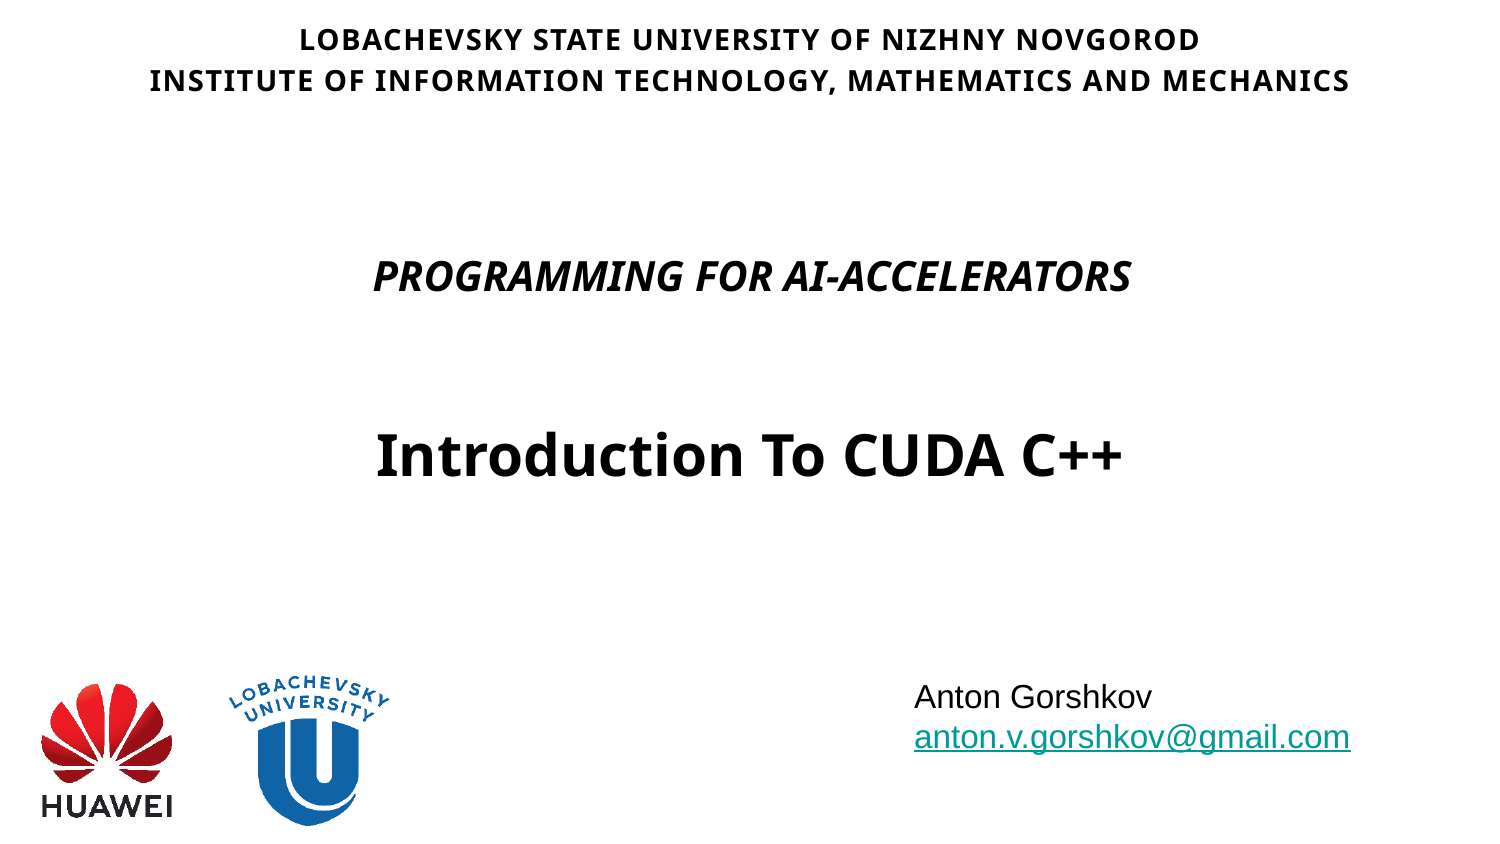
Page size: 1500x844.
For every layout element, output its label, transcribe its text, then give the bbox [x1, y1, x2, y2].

text_box Lobachevsky State University of Nizhny Novgorod Institute of Information Technology, Mathematics and Mechanics [0, 14, 1500, 106]
picture [225, 669, 393, 832]
picture [0, 669, 215, 832]
text_box Programming for AI-accelerators [169, 244, 1335, 306]
text_box Anton Gorshkov anton.v.gorshkov@gmail.com [899, 667, 1412, 763]
text_box Introduction To CUDA C++ [207, 362, 1293, 544]
